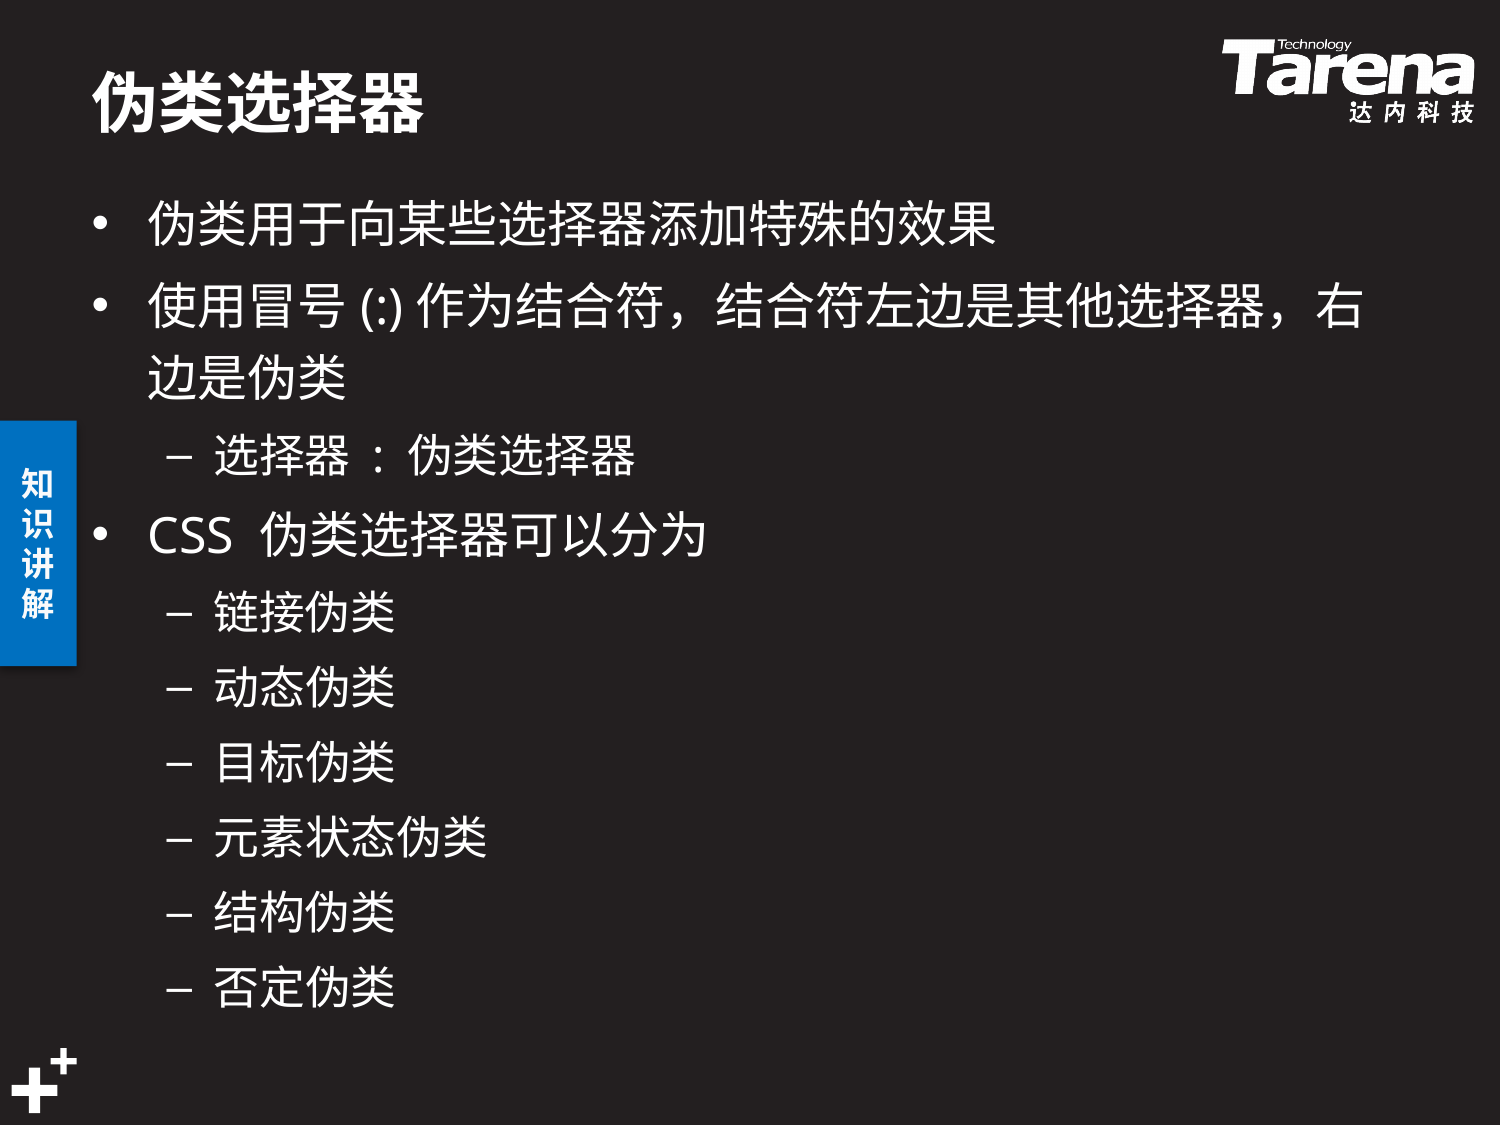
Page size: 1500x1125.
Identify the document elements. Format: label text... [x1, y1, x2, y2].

list 伪类用于向某些选择器添加特殊的效果 使用冒号(:)作为结合符，结合符左边是其他选择器，右边是伪类 选择器 : 伪类选择器 CSS 伪类选择器可以分为 链接伪类 动态伪类 目标伪类 元素状态伪类 结构伪类 否定伪类 [76, 172, 1400, 1048]
title 伪类选择器 [76, 42, 1188, 160]
picture [1222, 39, 1475, 123]
